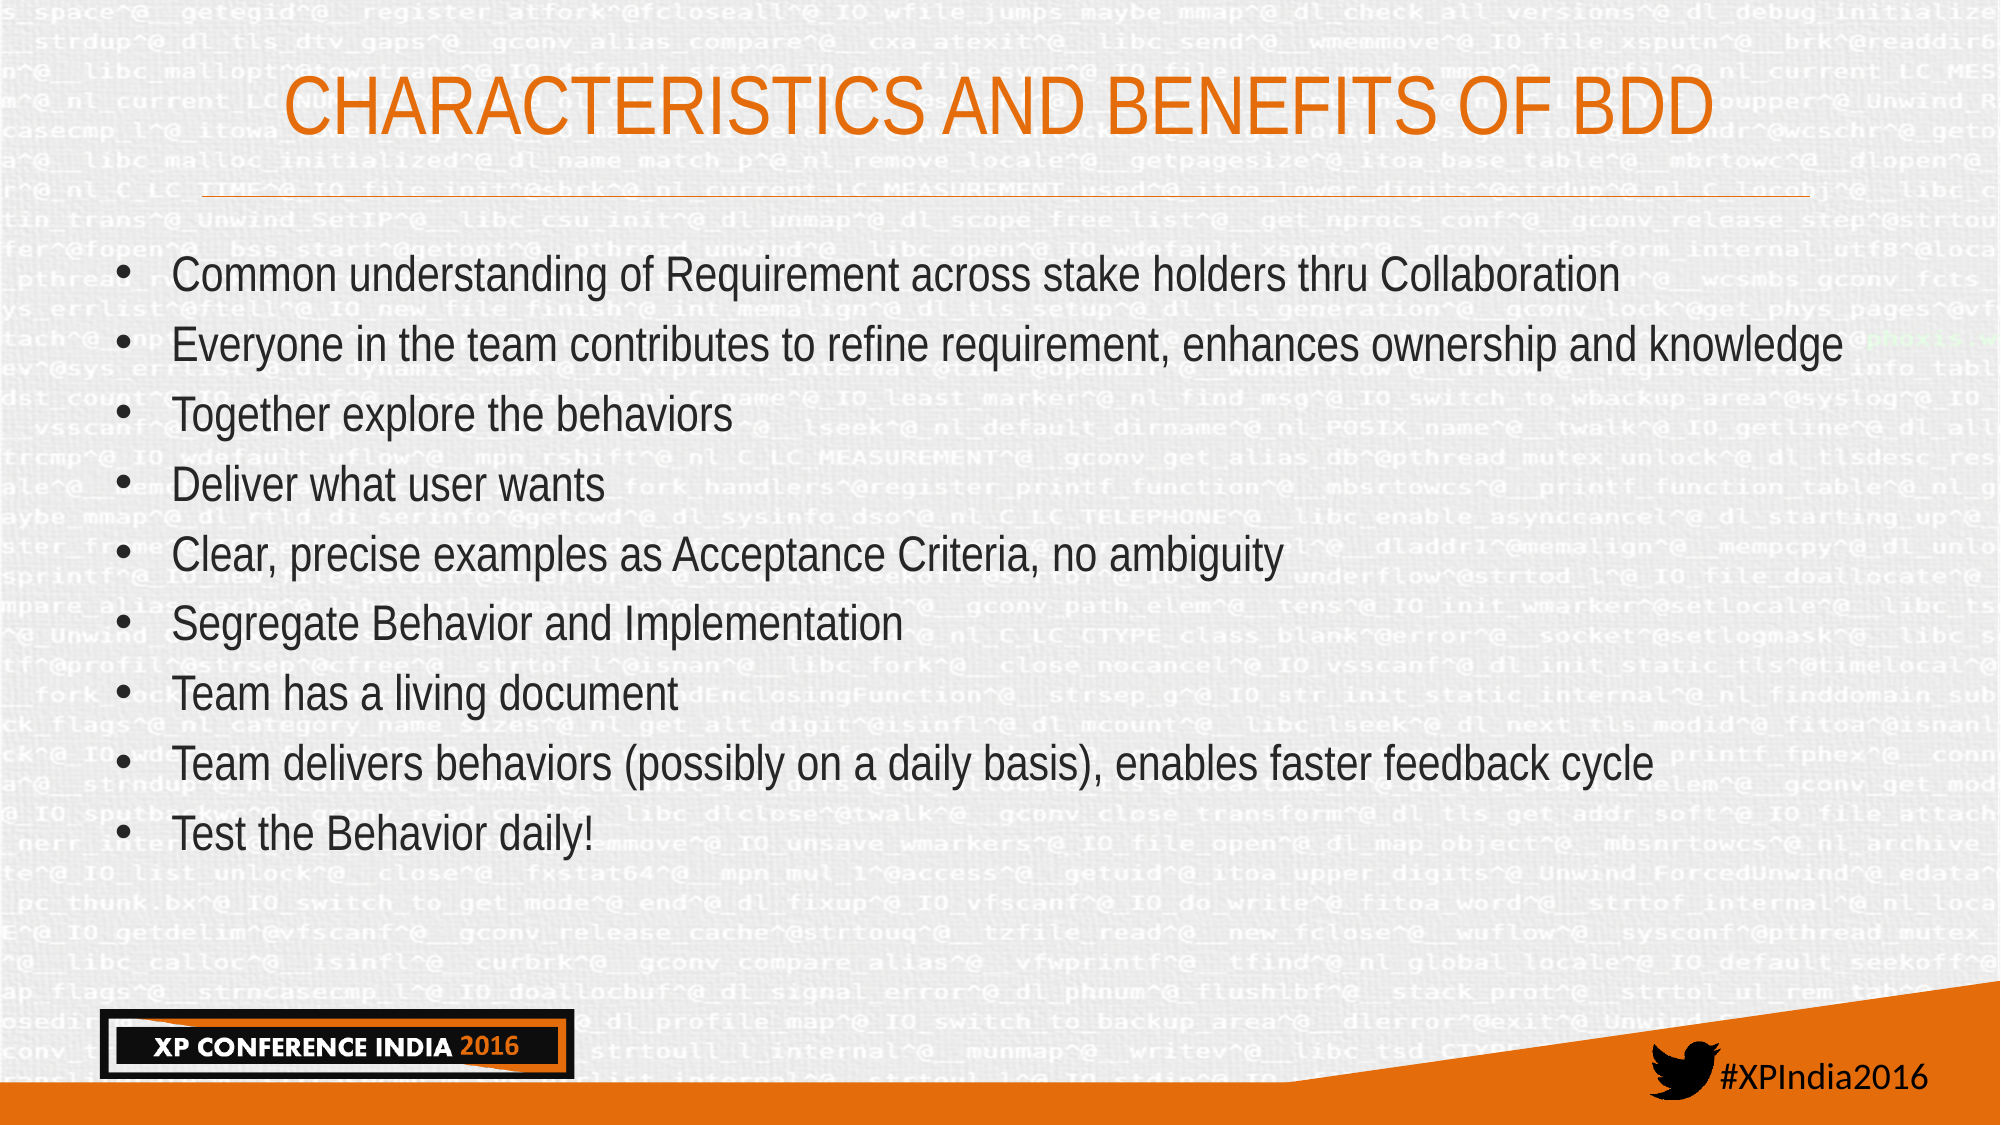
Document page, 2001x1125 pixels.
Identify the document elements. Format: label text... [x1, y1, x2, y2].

picture [0, 0, 2001, 1125]
list Common understanding of Requirement across stake holders thru Collaboration Everyone in the team contributes to refine requirement, enhances ownership and knowledge Together explore the behaviors Deliver what user wants Clear, precise examples as Acceptance Criteria, no ambiguity Segregate Behavior and Implementation Team has a living document Team delivers behaviors (possibly on a daily basis), enables faster feedback cycle Test the Behavior daily! [99, 233, 1900, 976]
title CHARACTERISTICS AND BENEFITS OF BDD [99, 7, 1900, 195]
